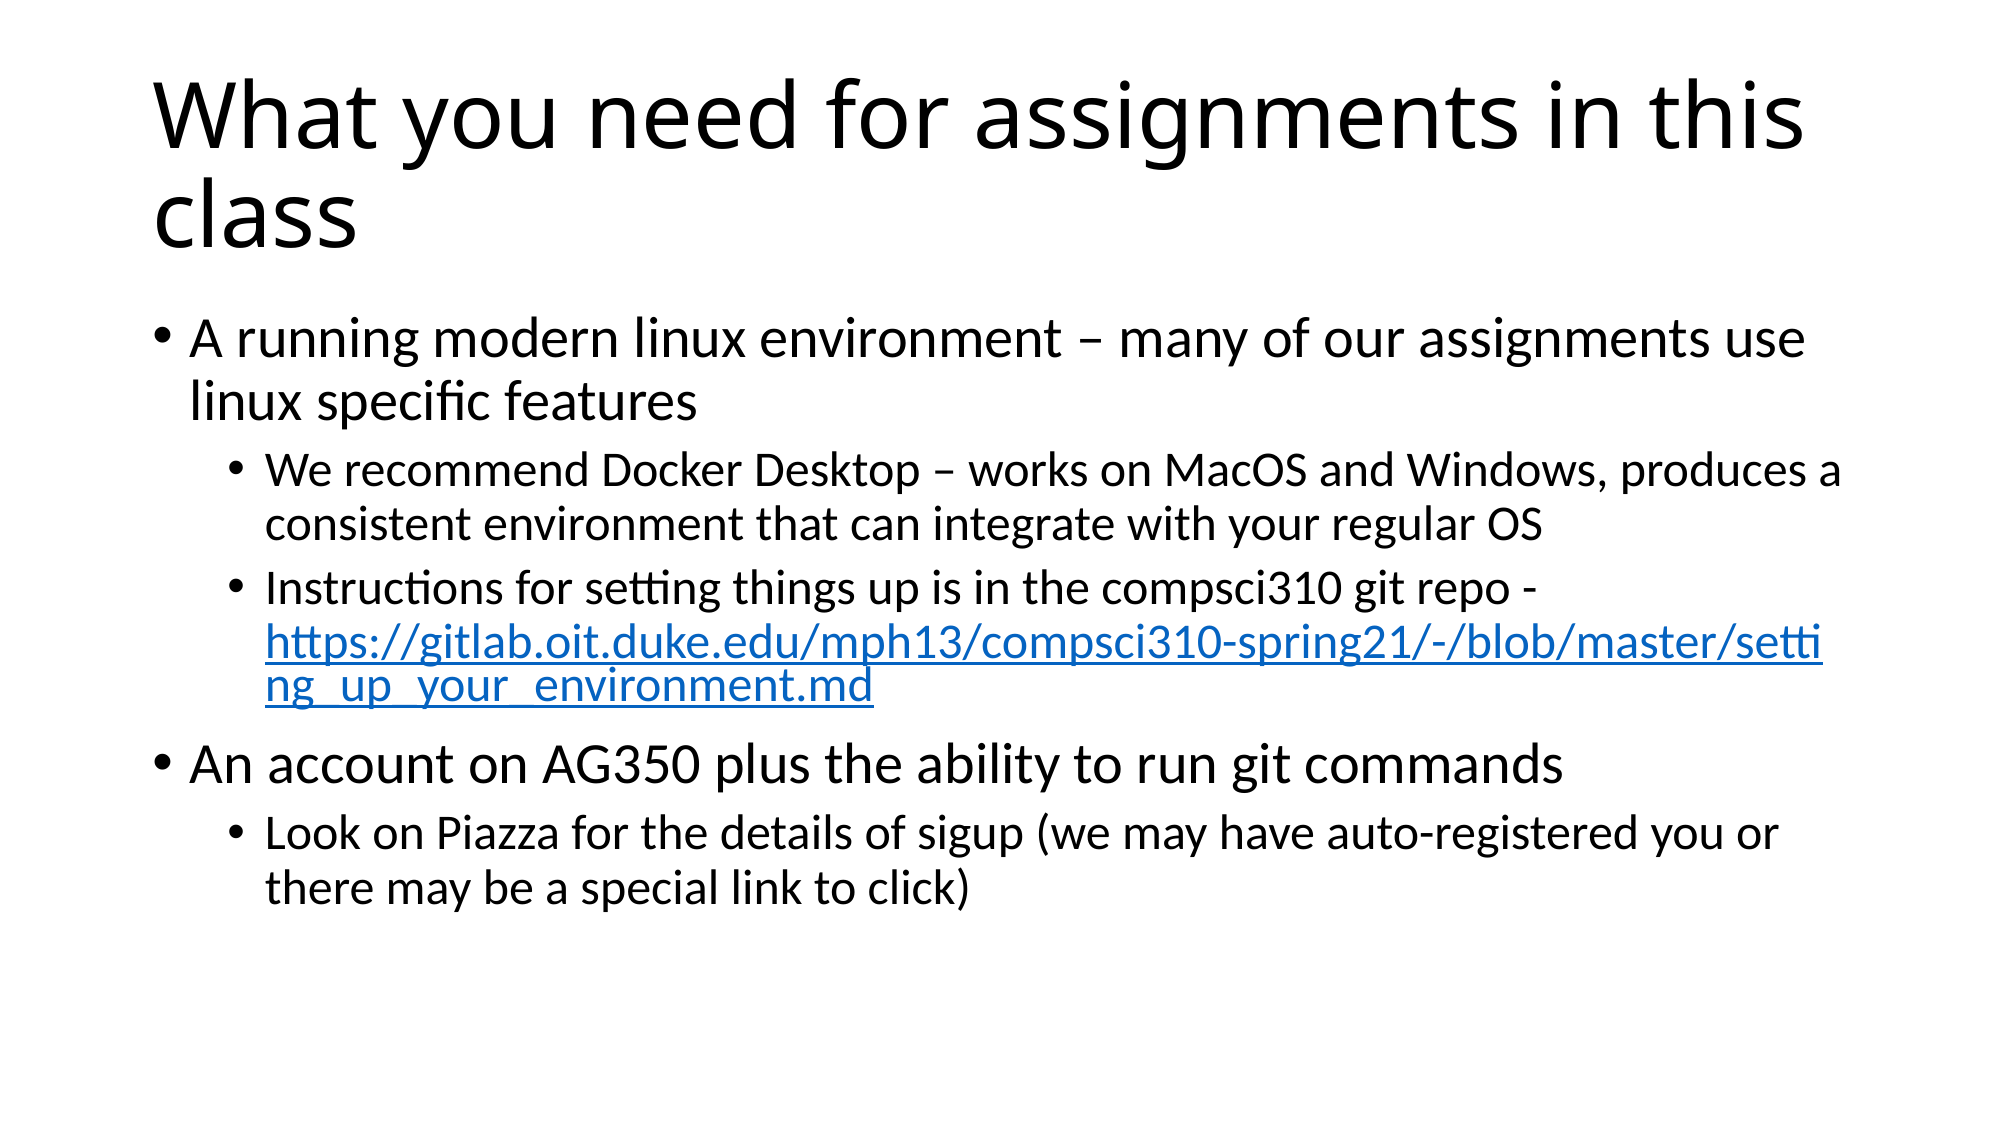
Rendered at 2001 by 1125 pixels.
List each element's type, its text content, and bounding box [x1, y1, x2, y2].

list A running modern linux environment – many of our assignments use linux specific features We recommend Docker Desktop – works on MacOS and Windows, produces a consistent environment that can integrate with your regular OS Instructions for setting things up is in the compsci310 git repo - https://gitlab.oit.duke.edu/mph13/compsci310-spring21/-/blob/master/setting_up_your_environment.md An account on AG350 plus the ability to run git commands Look on Piazza for the details of sigup (we may have auto-registered you or there may be a special link to click) [137, 299, 1863, 1014]
title What you need for assignments in this class [137, 59, 1863, 278]
